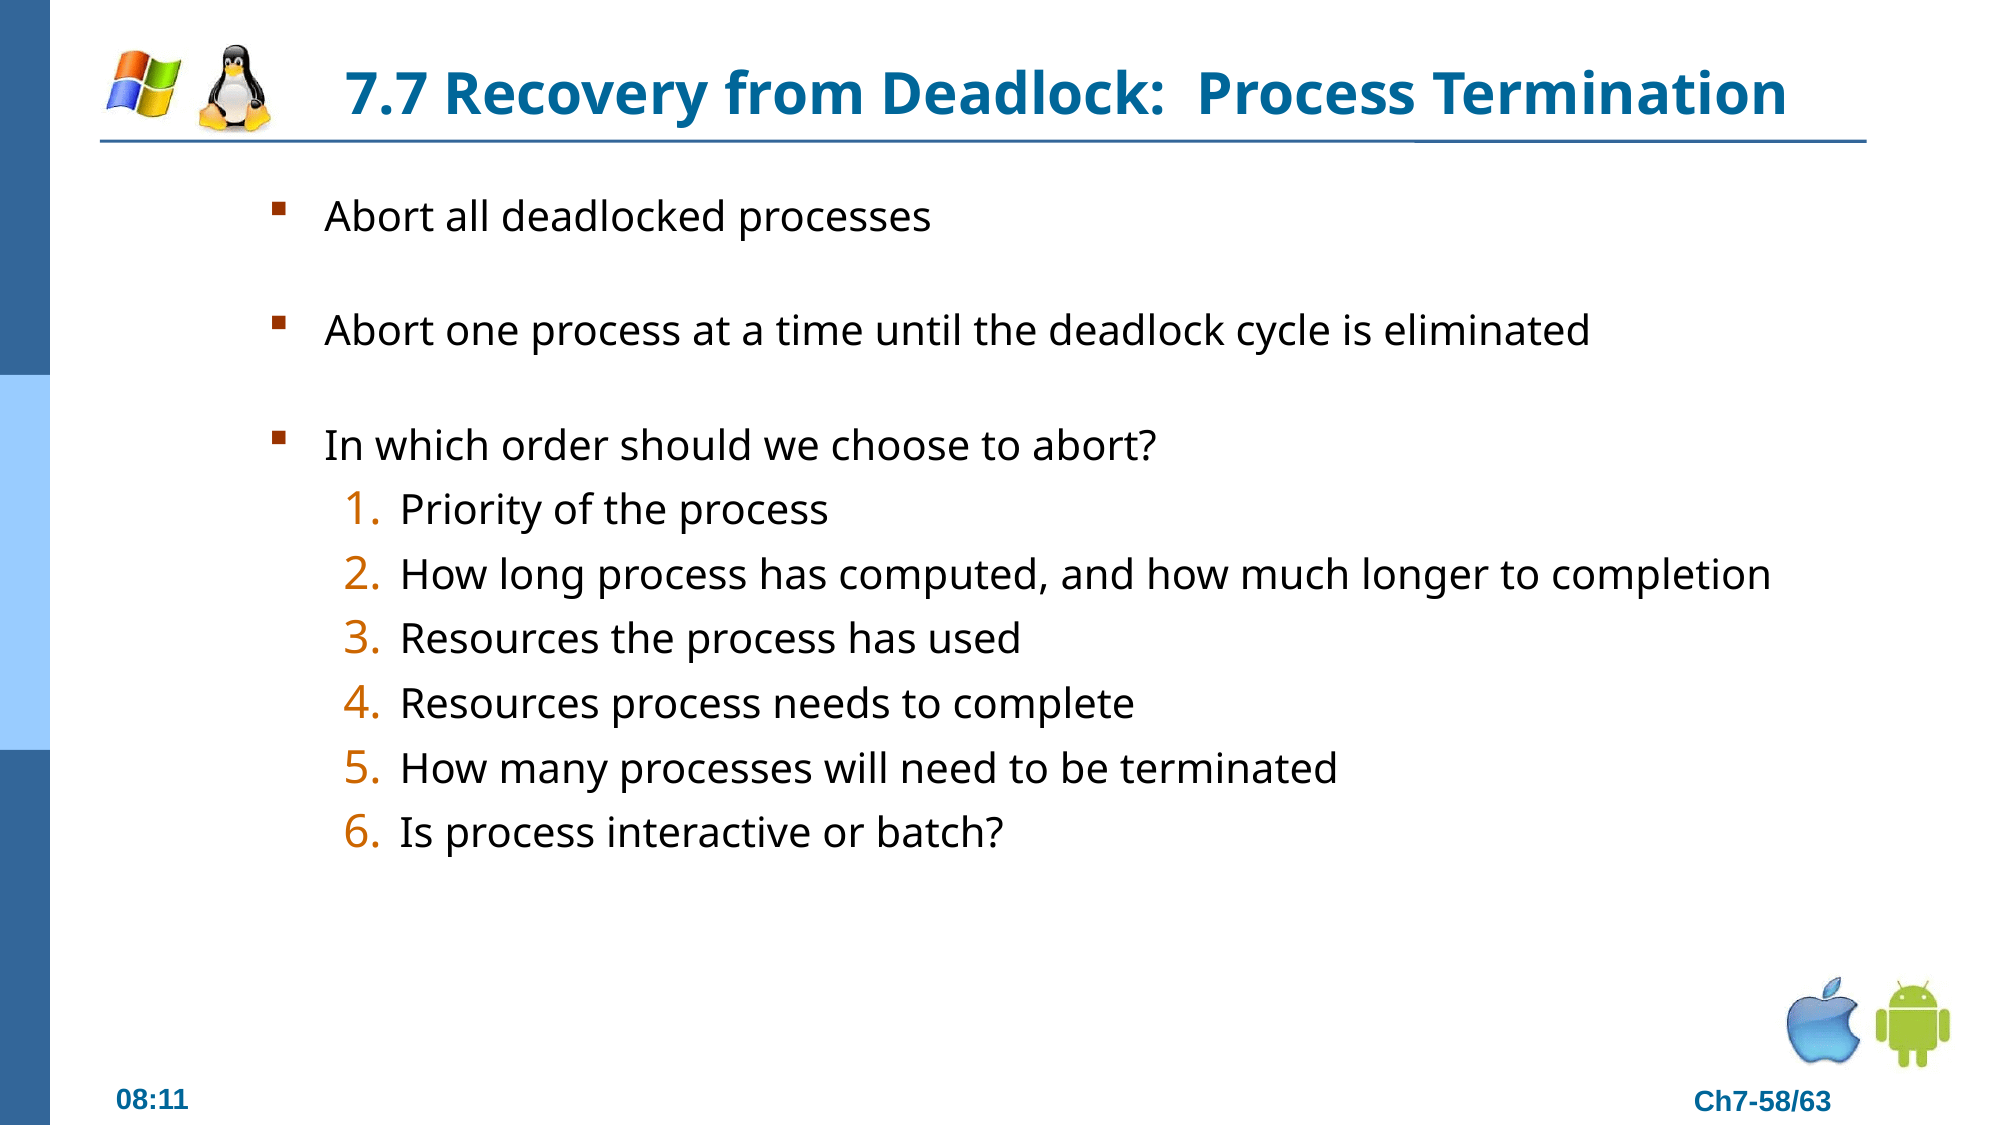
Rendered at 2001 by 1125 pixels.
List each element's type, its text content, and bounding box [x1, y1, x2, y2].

picture [1774, 973, 1959, 1074]
picture [99, 36, 285, 137]
list Abort all deadlocked processes Abort one process at a time until the deadlock cycle is eliminated In which order should we choose to abort? Priority of the process How long process has computed, and how much longer to completion Resources the process has used Resources process needs to complete How many processes will need to be terminated Is process interactive or batch? [253, 181, 1892, 925]
title 7.7 Recovery from Deadlock: Process Termination [297, 58, 1838, 134]
